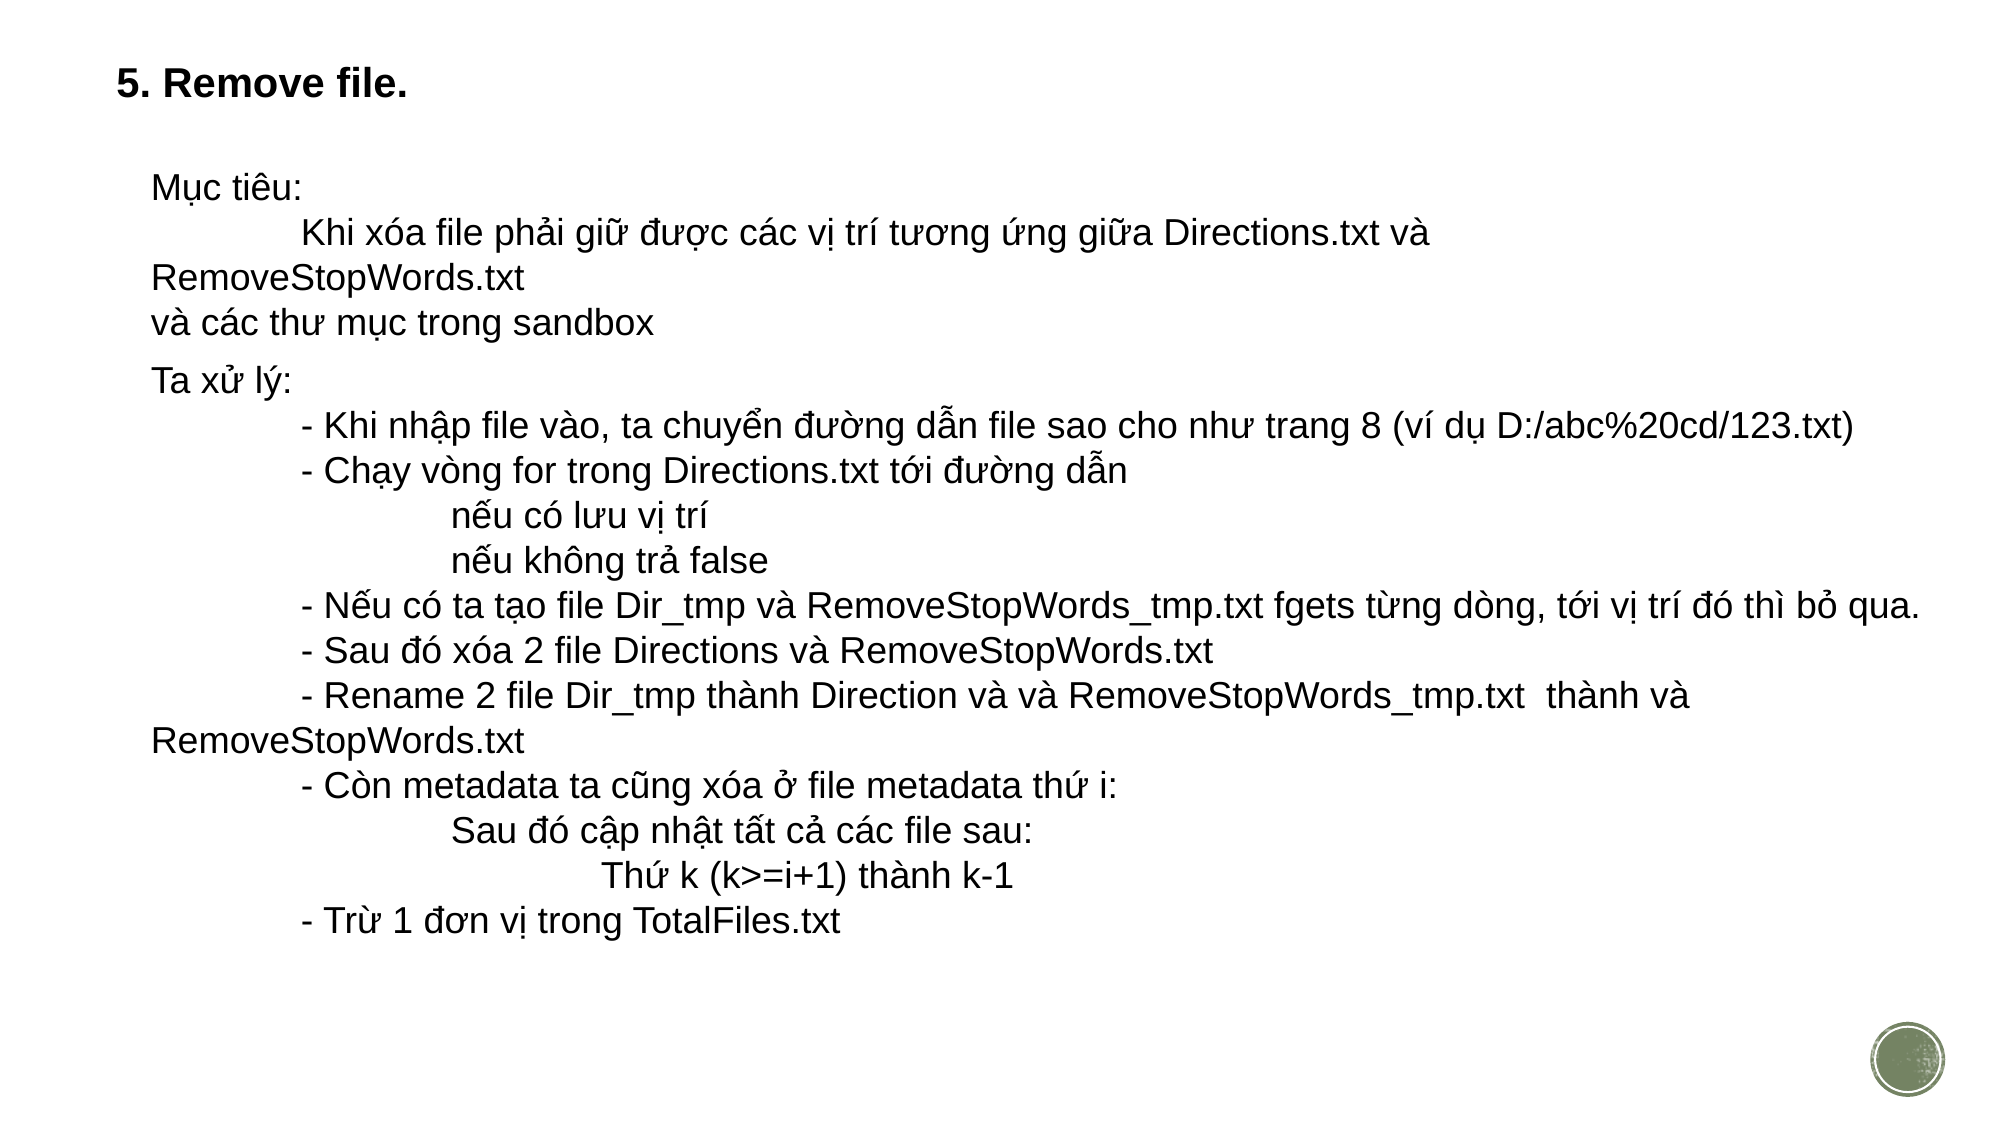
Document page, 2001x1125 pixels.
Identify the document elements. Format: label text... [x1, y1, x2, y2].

text_box Mục tiêu: Khi xóa file phải giữ được các vị trí tương ứng giữa Directions.txt và RemoveStopWords.txt và các thư mục trong sandbox [136, 155, 1789, 348]
text_box Ta xử lý: - Khi nhập file vào, ta chuyển đường dẫn file sao cho như trang 8 (ví dụ D:/abc%20cd/123.txt) - Chạy vòng for trong Directions.txt tới đường dẫn nếu có lưu vị trí nếu không trả false - Nếu có ta tạo file Dir_tmp và RemoveStopWords_tmp.txt fgets từng dòng, tới vị trí đó thì bỏ qua. - Sau đó xóa 2 file Directions và RemoveStopWords.txt - Rename 2 file Dir_tmp thành Direction và và RemoveStopWords_tmp.txt thành và RemoveStopWords.txt - Còn metadata ta cũng xóa ở file metadata thứ i: Sau đó cập nhật tất cả các file sau: Thứ k (k>=i+1) thành k-1 - Trừ 1 đơn vị trong TotalFiles.txt [136, 348, 2000, 948]
text_box 5. Remove file. [101, 48, 1817, 114]
